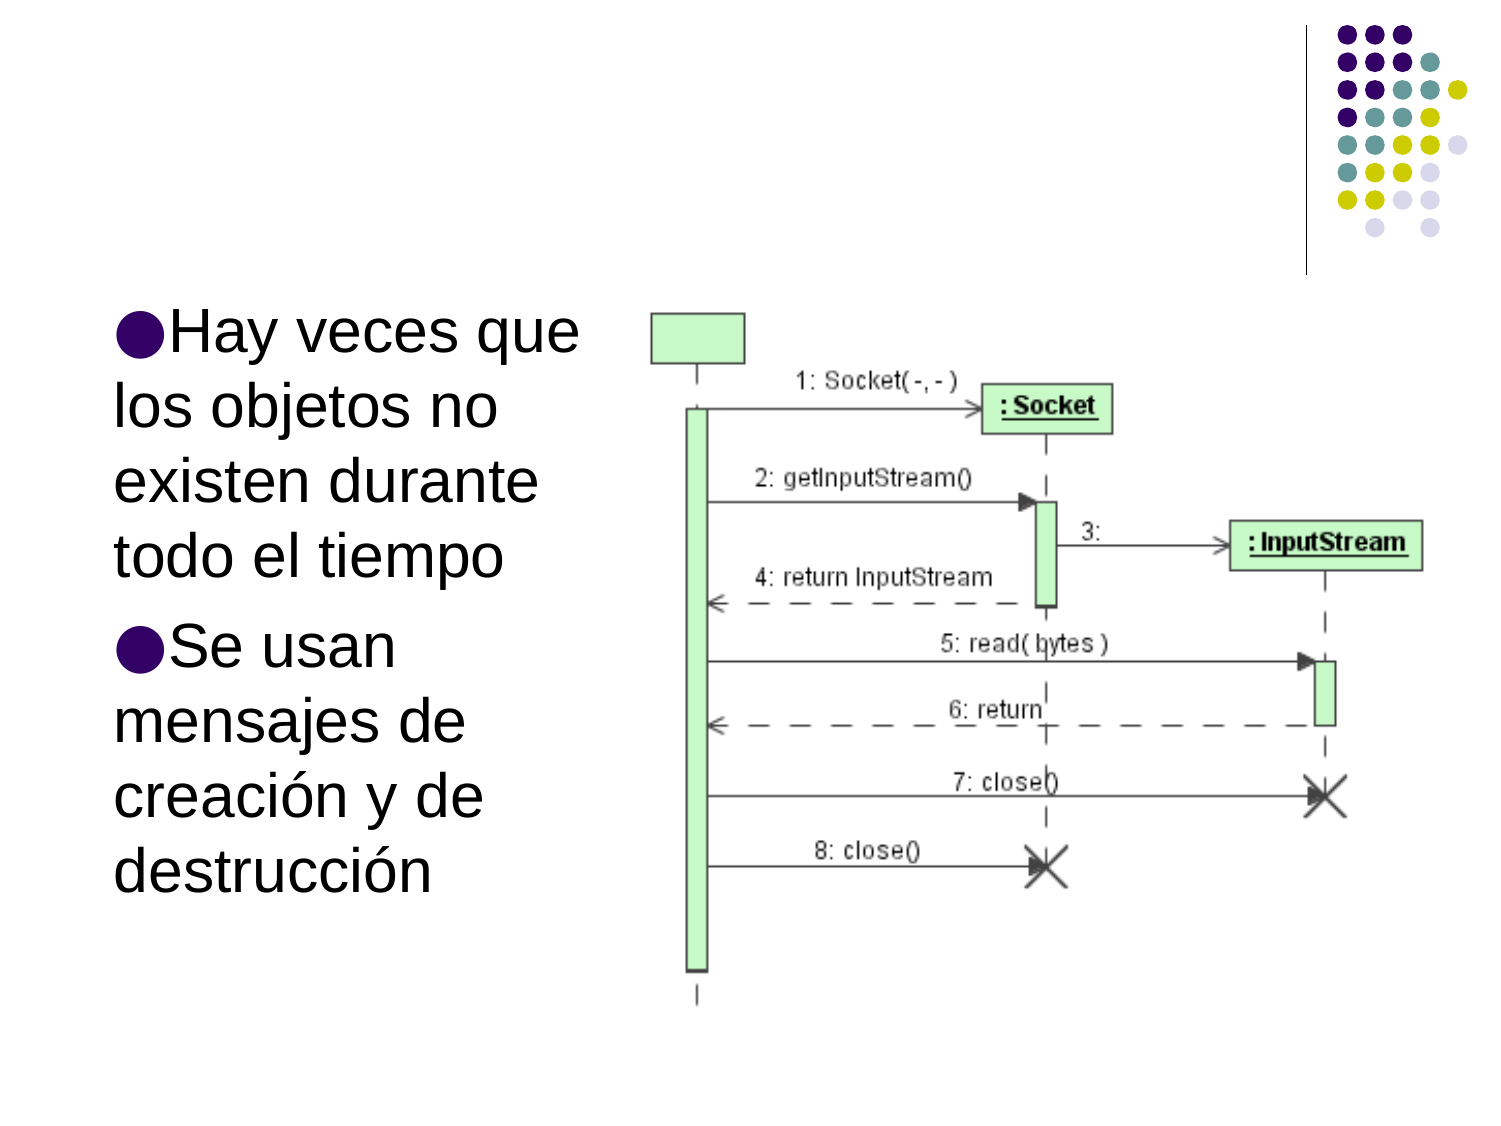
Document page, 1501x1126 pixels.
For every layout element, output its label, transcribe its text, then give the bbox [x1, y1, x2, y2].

list Hay veces que los objetos no existen durante todo el tiempo Se usan mensajes de creación y de destrucción [75, 282, 615, 1006]
picture [619, 278, 1460, 1015]
